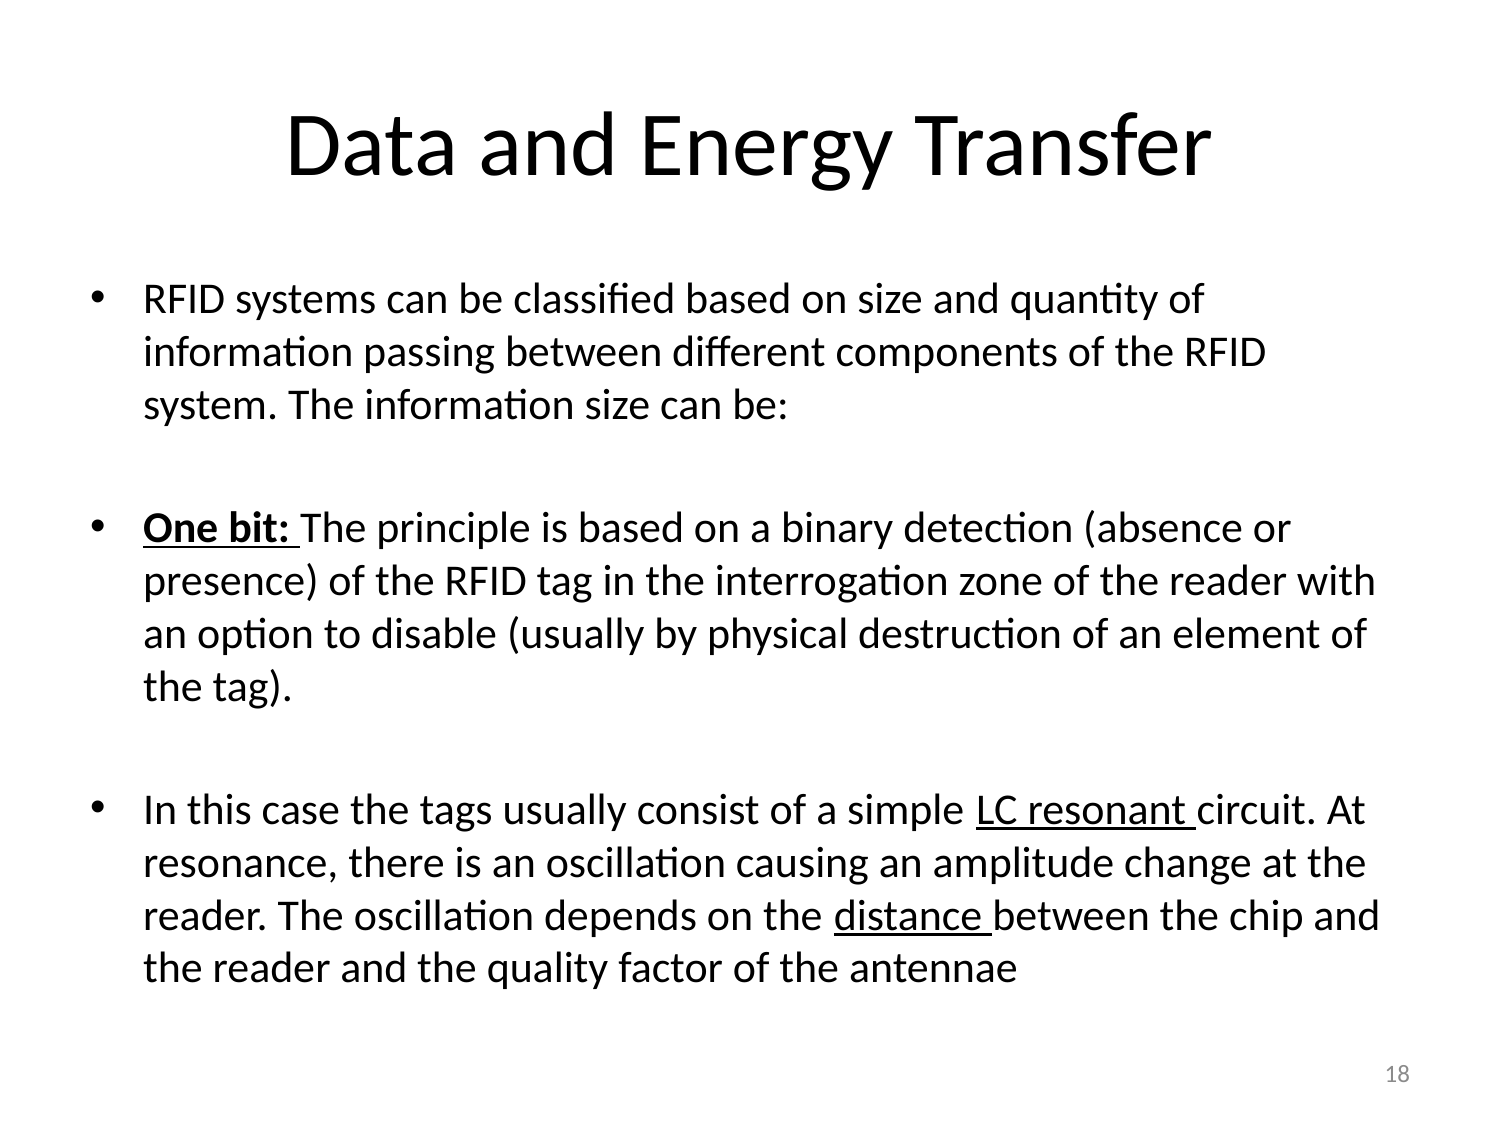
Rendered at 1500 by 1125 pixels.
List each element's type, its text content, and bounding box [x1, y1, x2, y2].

title Data and Energy Transfer [75, 45, 1425, 233]
list RFID systems can be classified based on size and quantity of information passing between different components of the RFID system. The information size can be: One bit: The principle is based on a binary detection (absence or presence) of the RFID tag in the interrogation zone of the reader with an option to disable (usually by physical destruction of an element of the tag). In this case the tags usually consist of a simple LC resonant circuit. At resonance, there is an oscillation causing an amplitude change at the reader. The oscillation depends on the distance between the chip and the reader and the quality factor of the antennae [75, 262, 1425, 1005]
slide_number 18 [1074, 1042, 1425, 1103]
